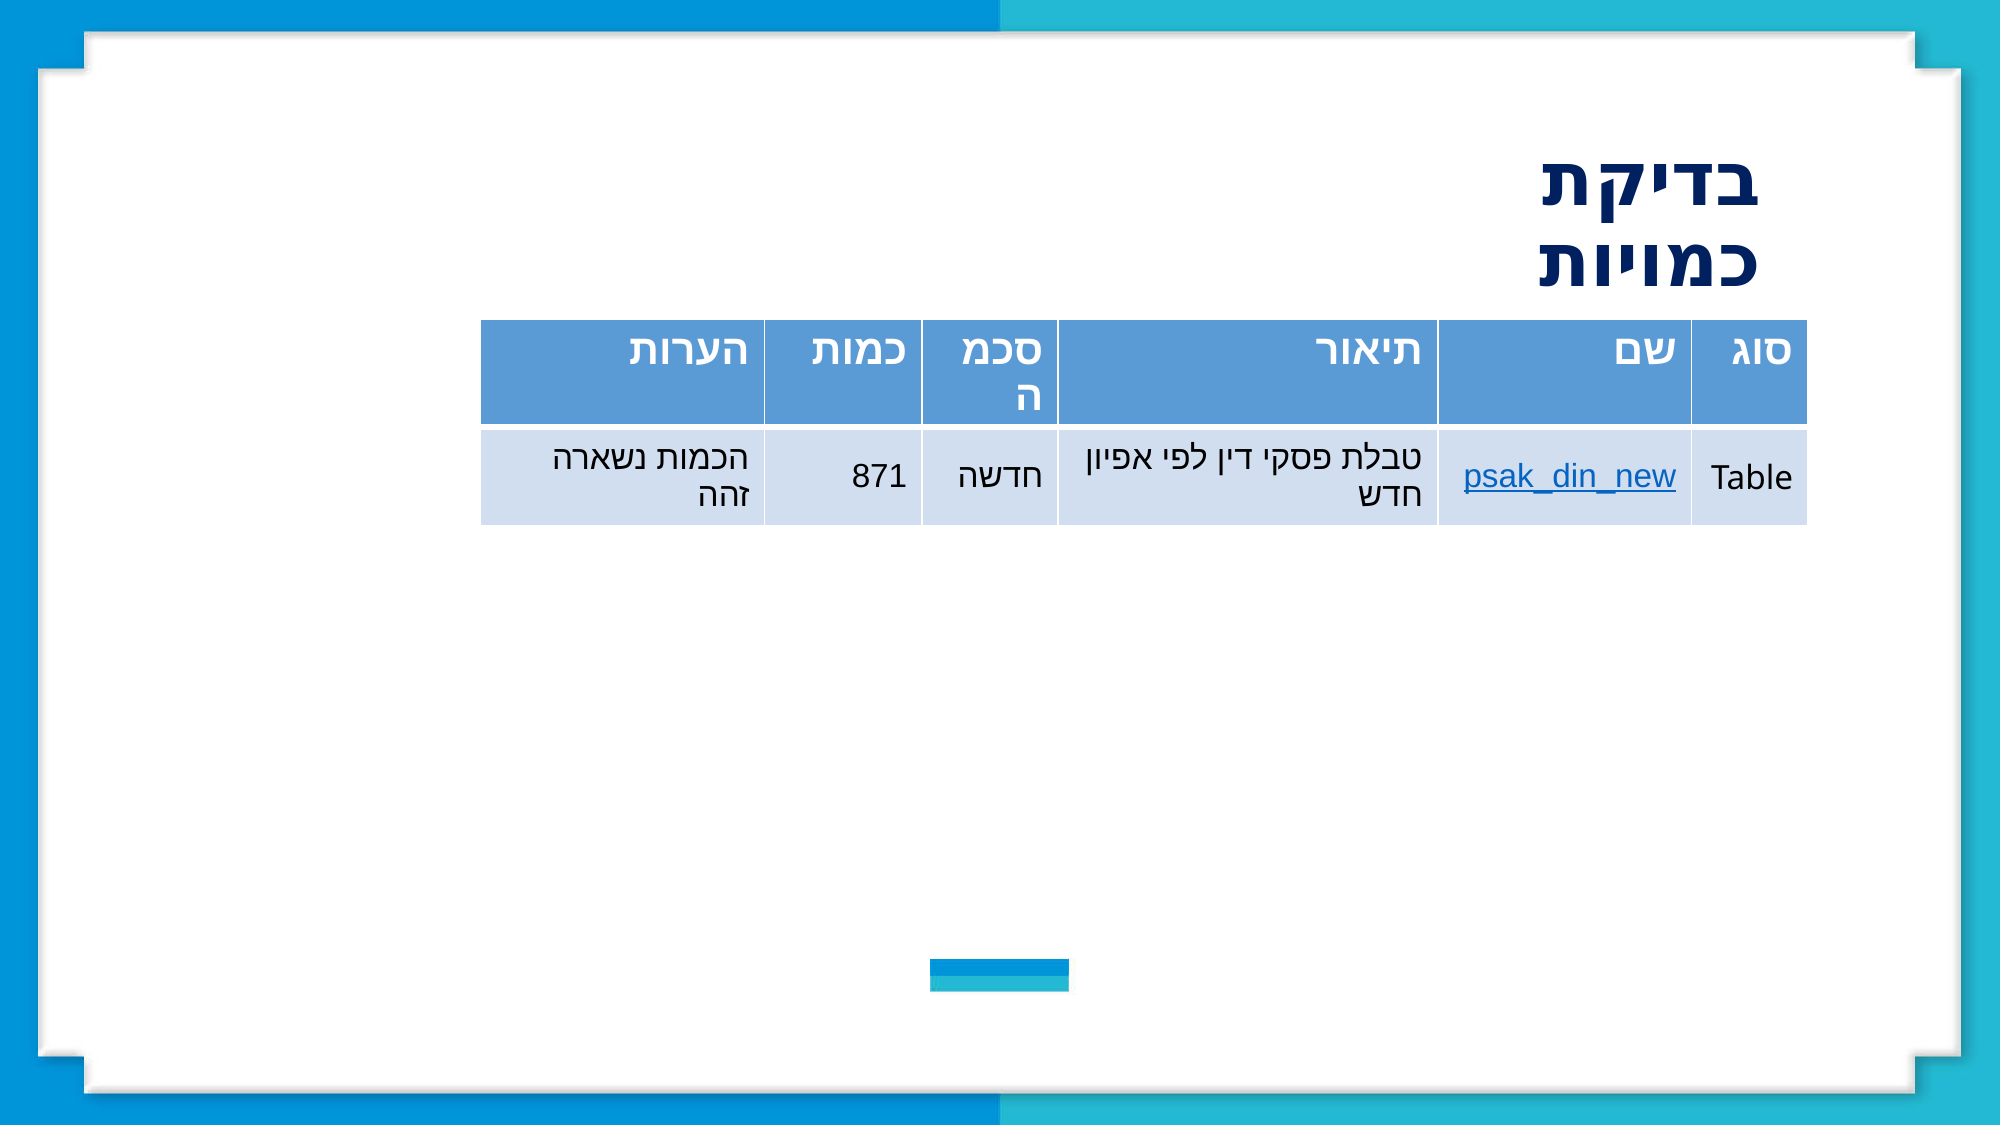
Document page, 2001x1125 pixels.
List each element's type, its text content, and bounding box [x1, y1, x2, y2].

table_header שם [1439, 320, 1691, 424]
text_box בדיקת כמויות [1335, 171, 1777, 274]
table_header תיאור [1059, 320, 1437, 424]
picture [38, 0, 2000, 1125]
table_cell הכמות נשארה זהה [481, 430, 764, 525]
table_header סכמה [923, 320, 1057, 424]
table_cell psak_din_new [1439, 430, 1691, 525]
table_header כמות [765, 320, 921, 424]
table_cell חדשה [923, 430, 1057, 525]
table_header סוג [1692, 320, 1807, 424]
table_cell Table [1692, 430, 1807, 525]
table_cell 871 [765, 430, 921, 525]
table_header הערות [481, 320, 764, 424]
table_cell טבלת פסקי דין לפי אפיון חדש [1059, 430, 1437, 525]
